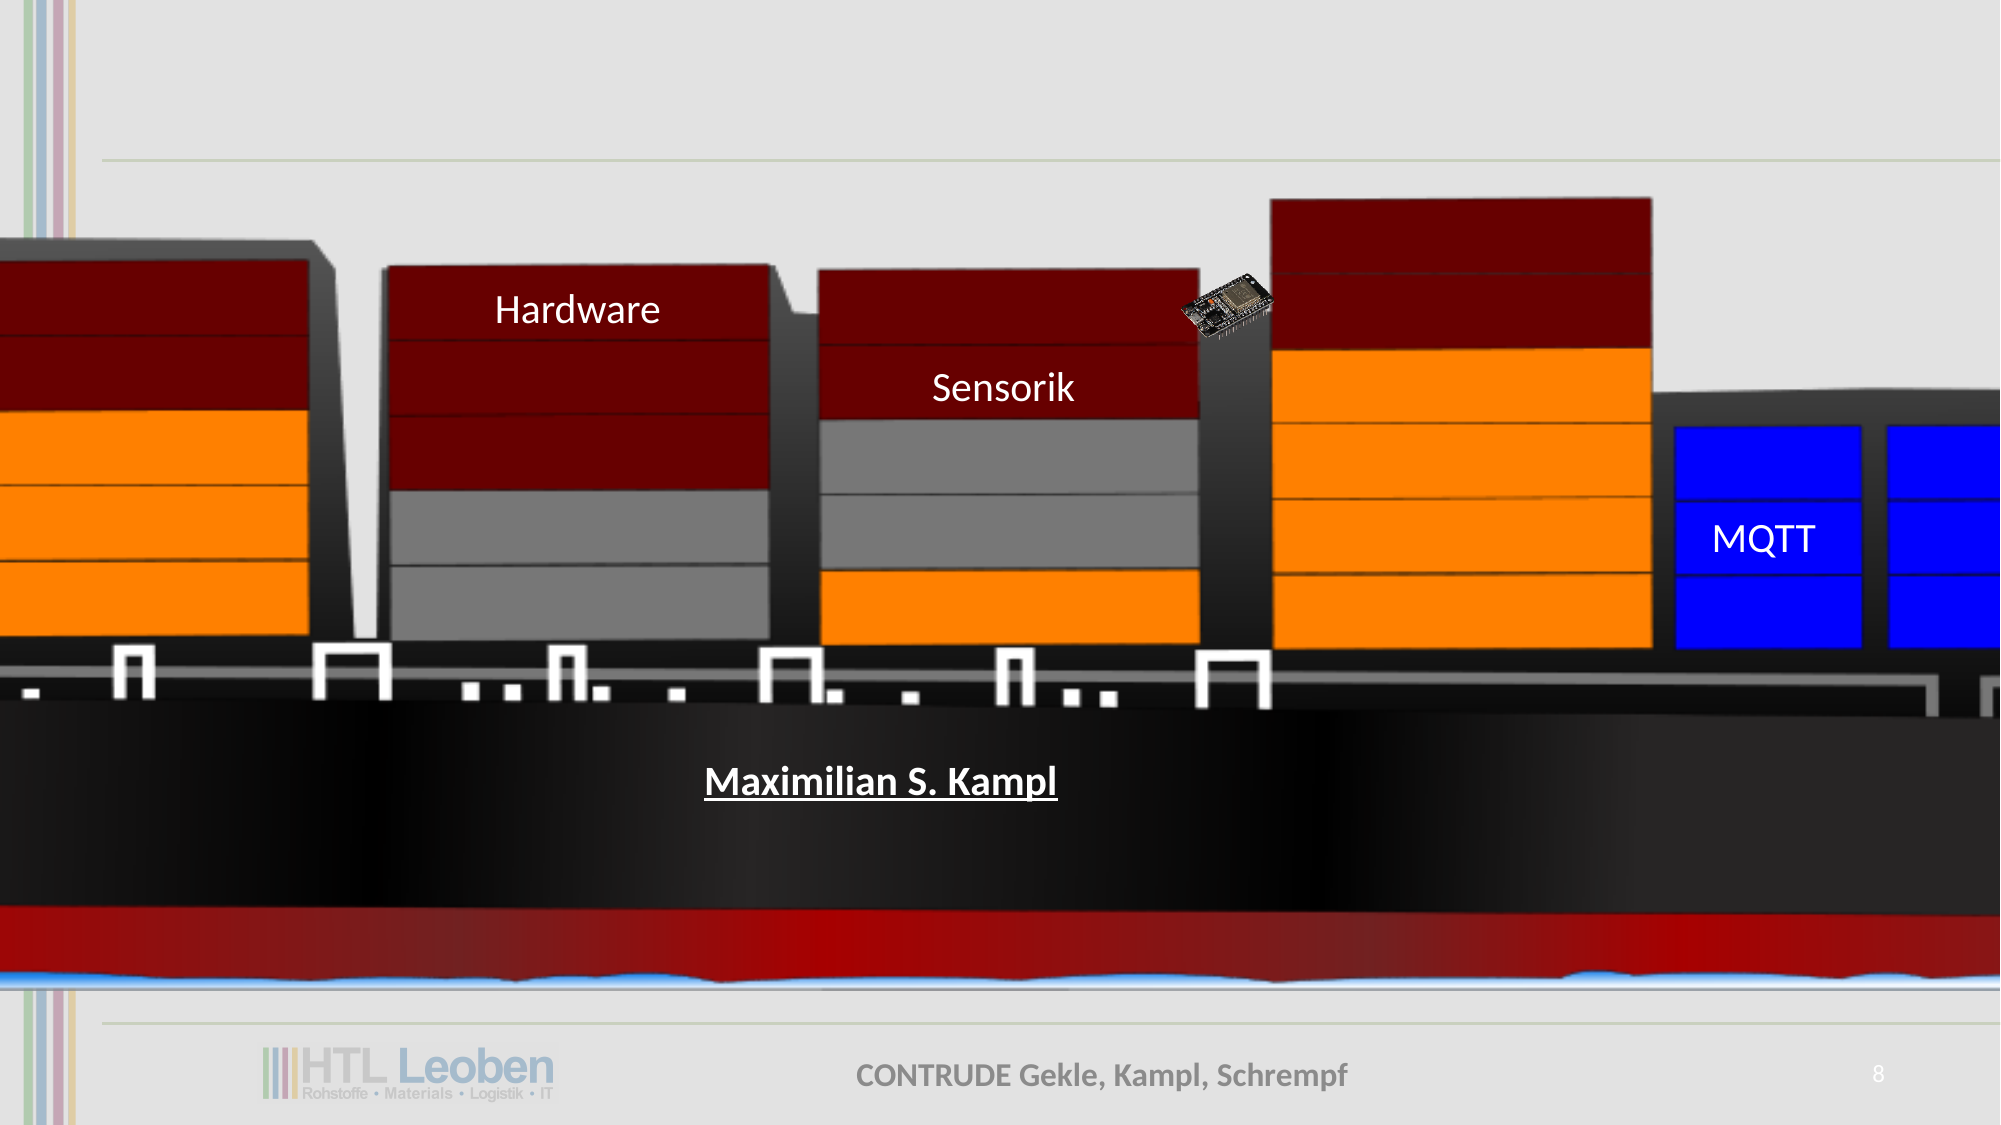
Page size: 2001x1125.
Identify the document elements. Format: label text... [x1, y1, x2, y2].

picture [0, 0, 2000, 1021]
slide_number 8 [1433, 1042, 1900, 1103]
text_box Luca Alexander Gekle [0, 1029, 2000, 1125]
footer CONTRUDE Gekle, Kampl, Schrempf [432, 1042, 1433, 1103]
